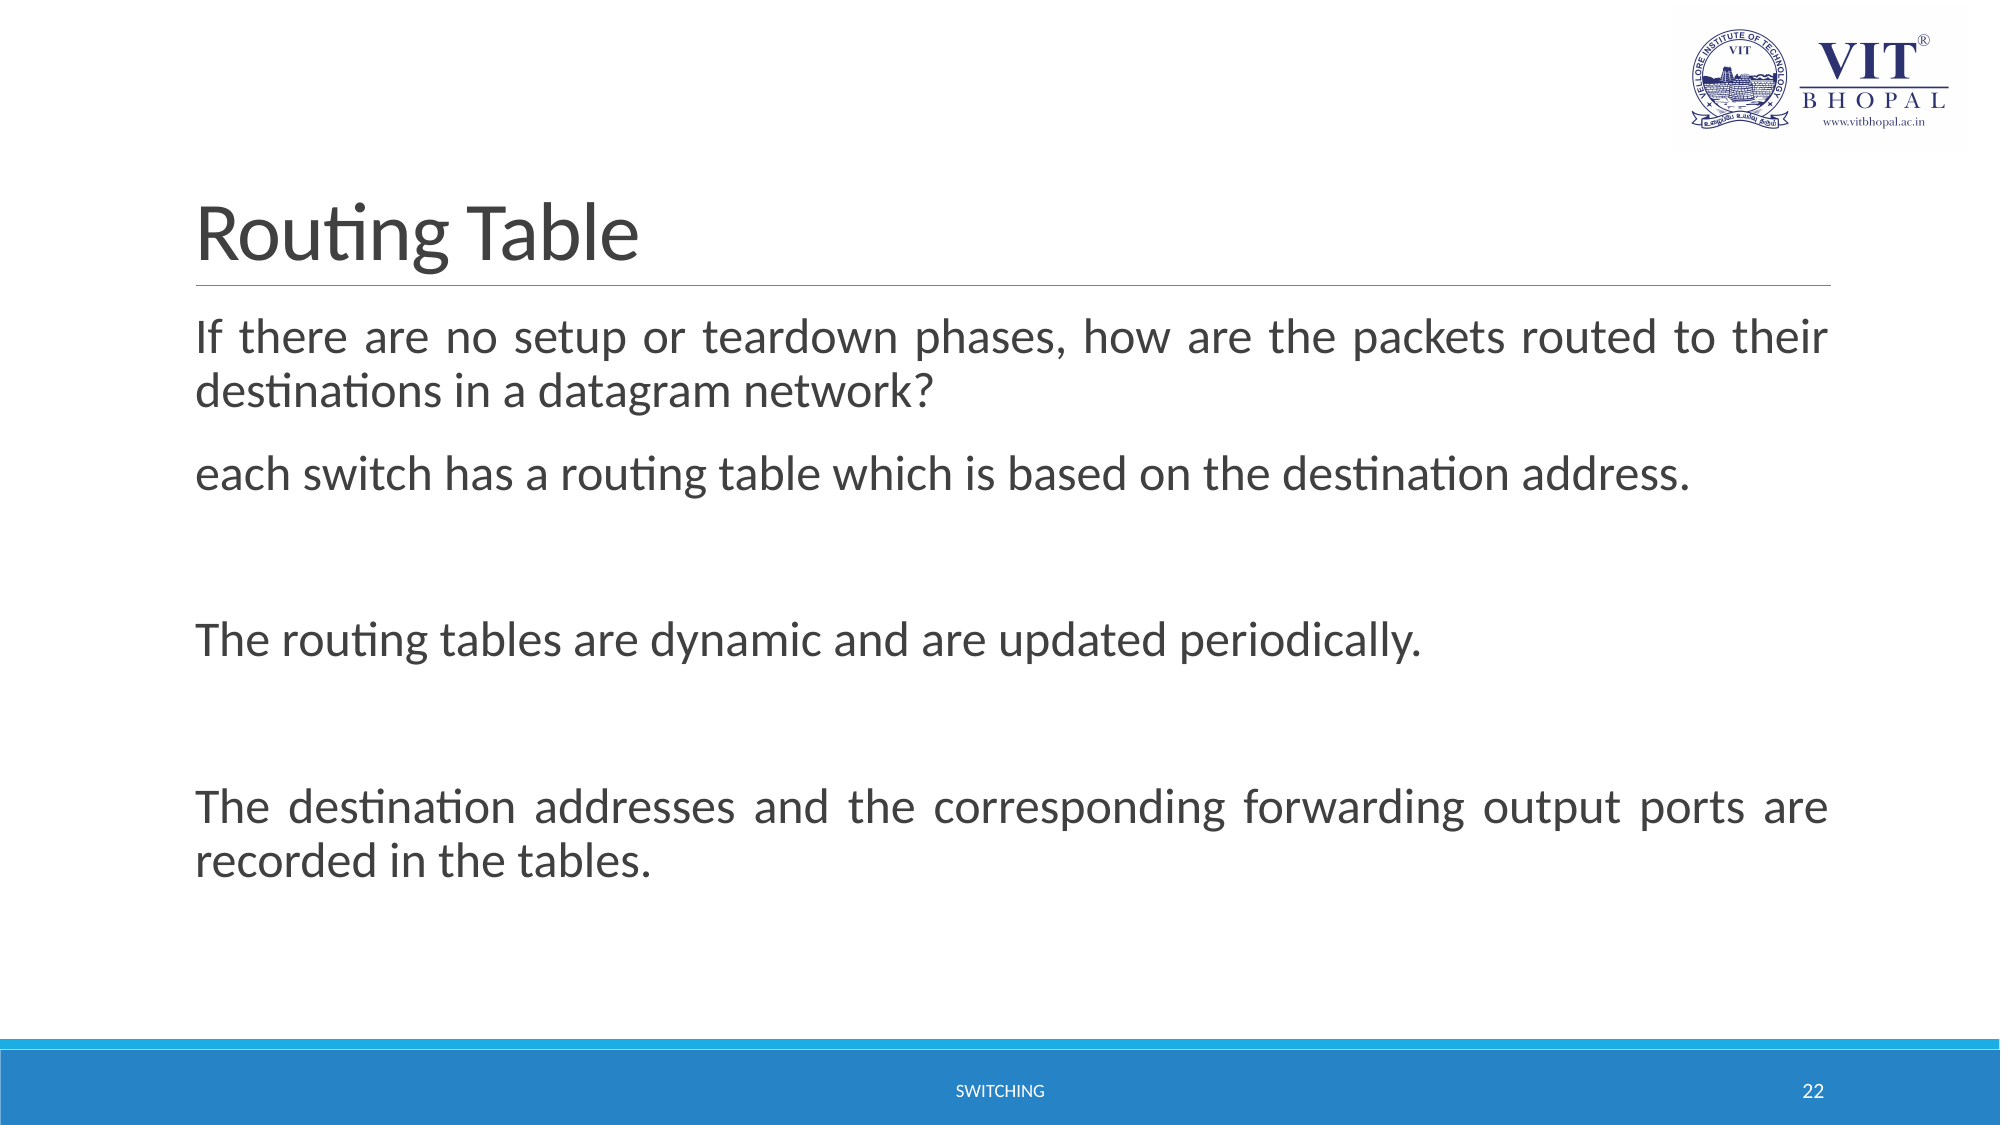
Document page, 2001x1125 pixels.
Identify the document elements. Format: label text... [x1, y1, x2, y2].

footer SWITCHING [604, 1059, 1396, 1120]
picture [1672, 5, 1968, 153]
title Routing Table [180, 47, 1830, 285]
slide_number 22 [1624, 1059, 1840, 1120]
list If there are no setup or teardown phases, how are the packets routed to their destinations in a datagram network? each switch has a routing table which is based on the destination address. The routing tables are dynamic and are updated periodically. The destination addresses and the corresponding forwarding output ports are recorded in the tables. [180, 302, 1830, 963]
